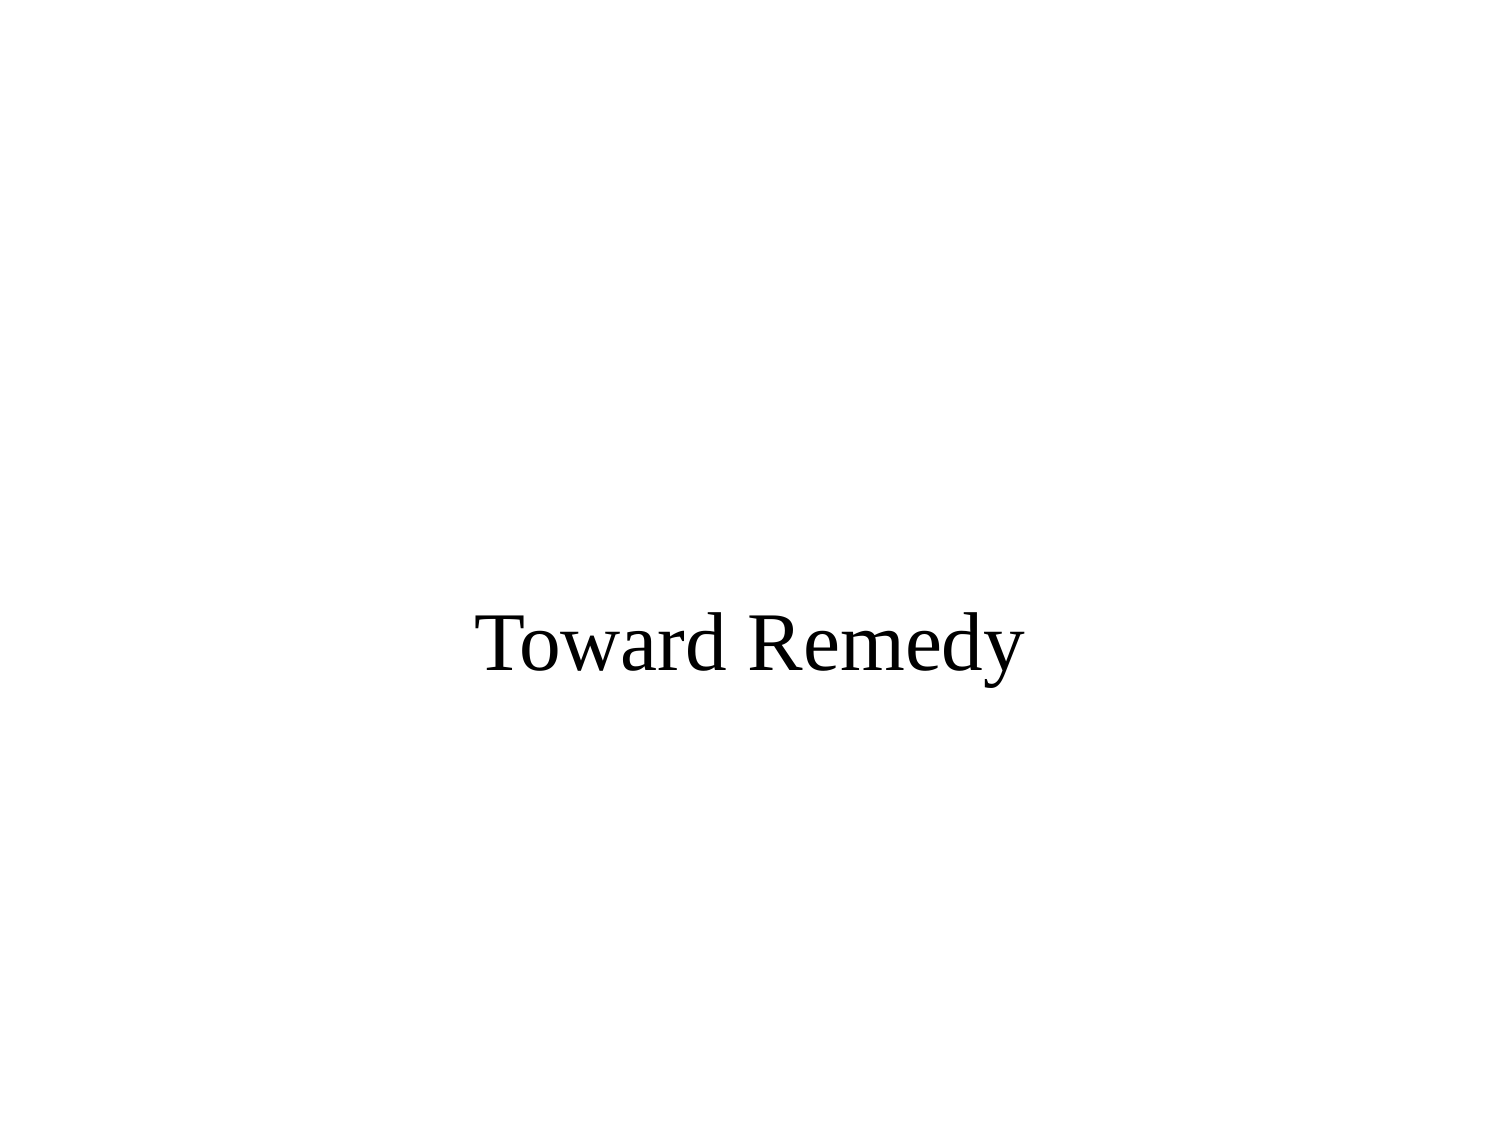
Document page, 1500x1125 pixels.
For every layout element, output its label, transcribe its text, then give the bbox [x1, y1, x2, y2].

subtitle Toward Remedy [187, 590, 1313, 863]
